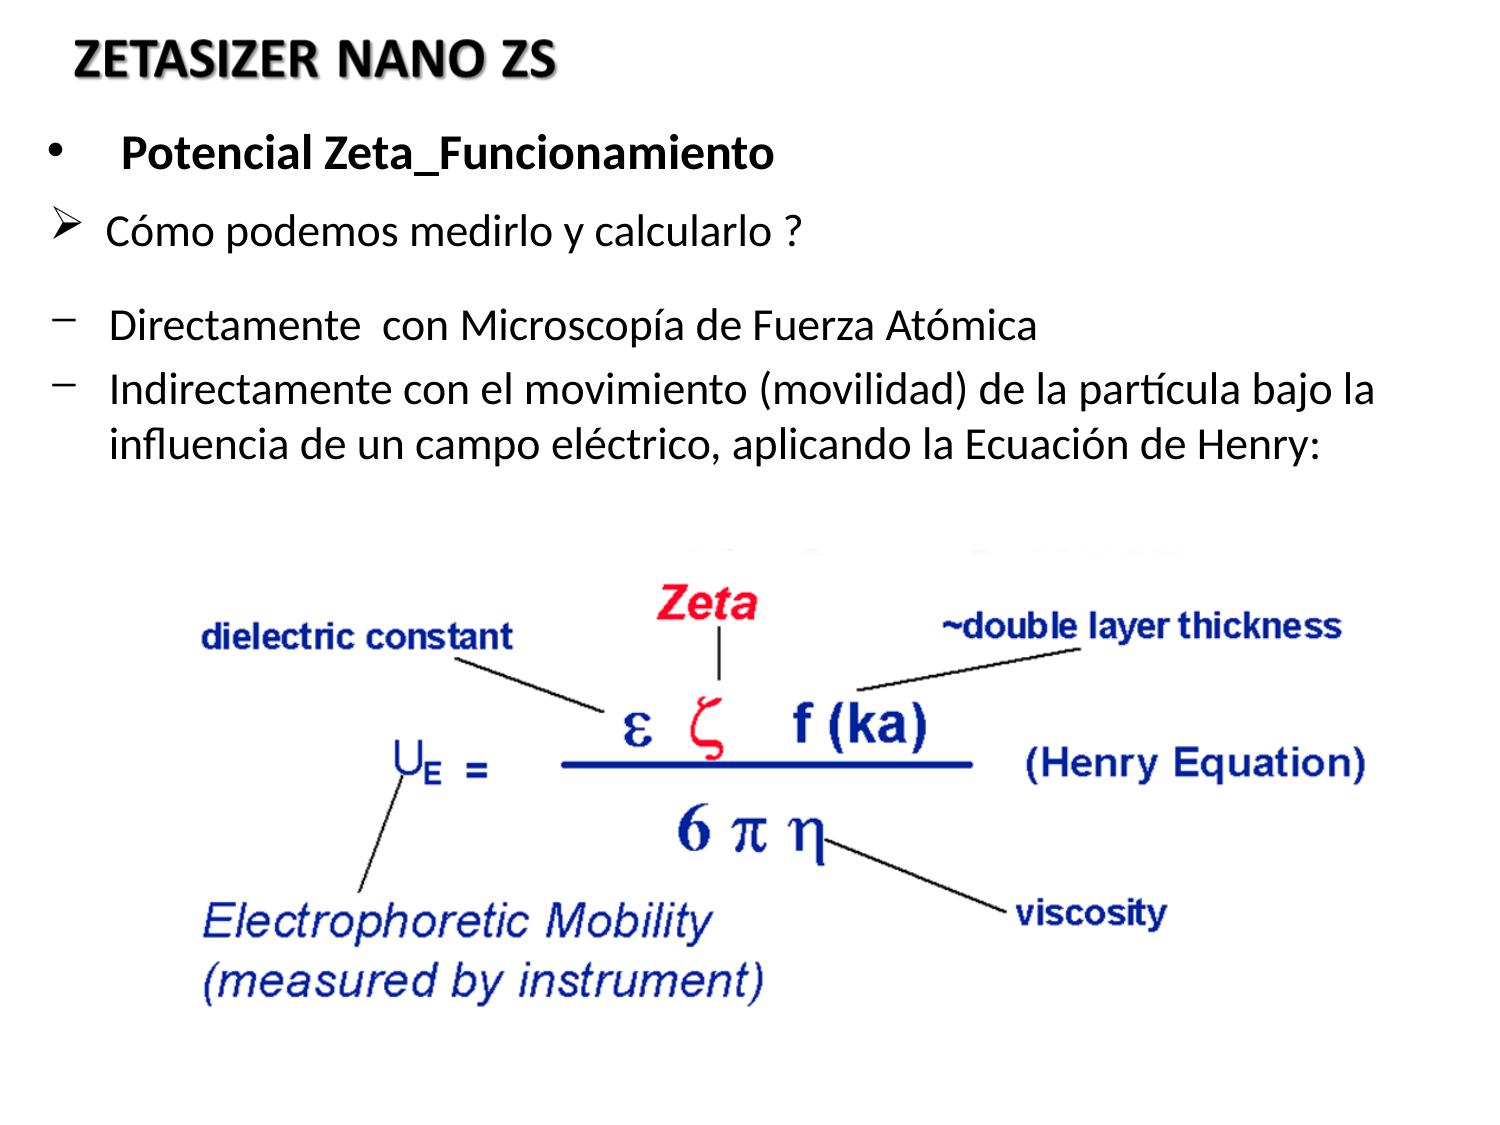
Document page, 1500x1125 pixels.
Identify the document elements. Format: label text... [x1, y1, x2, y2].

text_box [34, 177, 1468, 1034]
picture [37, 3, 597, 135]
text_box Potencial Zeta_Funcionamiento [32, 111, 791, 176]
